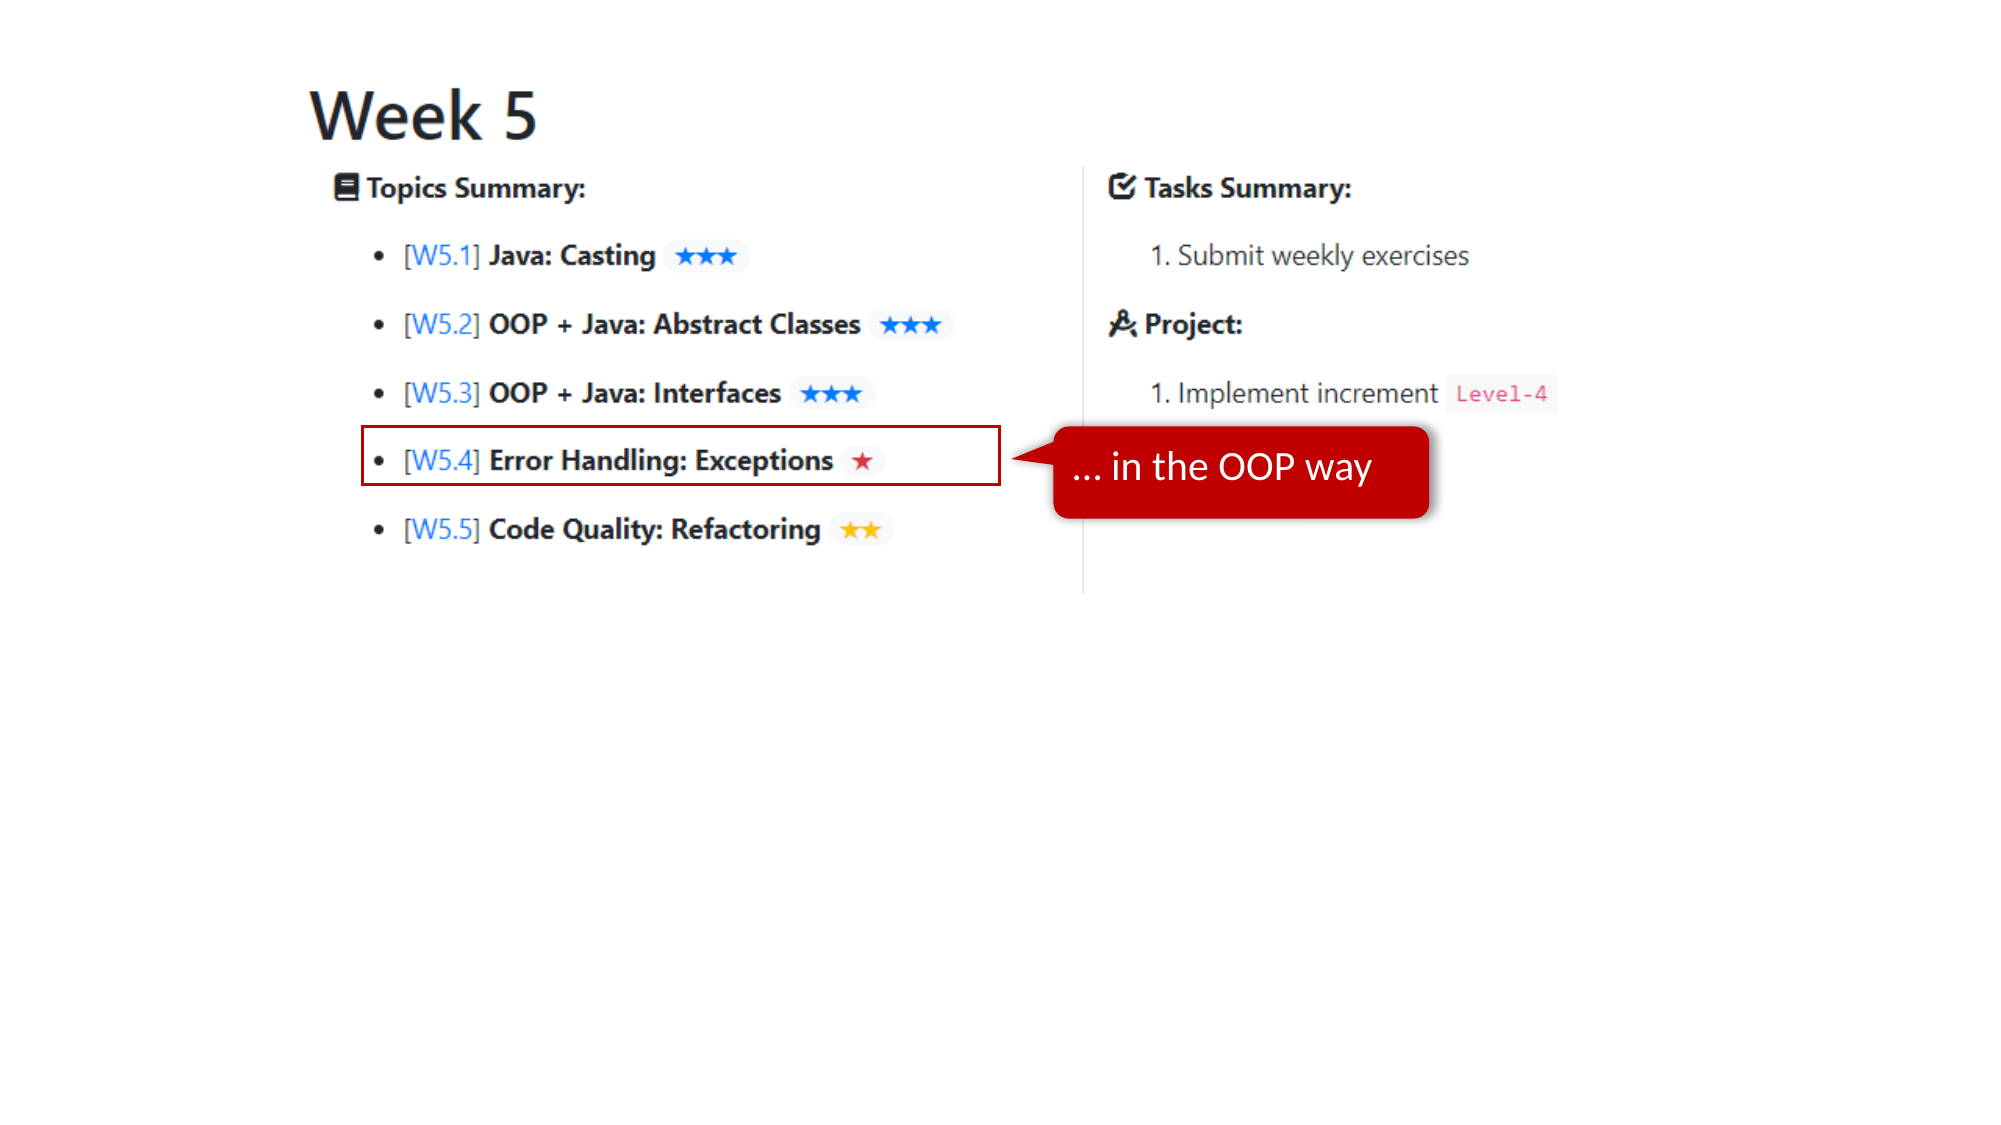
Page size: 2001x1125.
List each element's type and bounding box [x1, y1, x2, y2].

picture [290, 54, 1636, 594]
